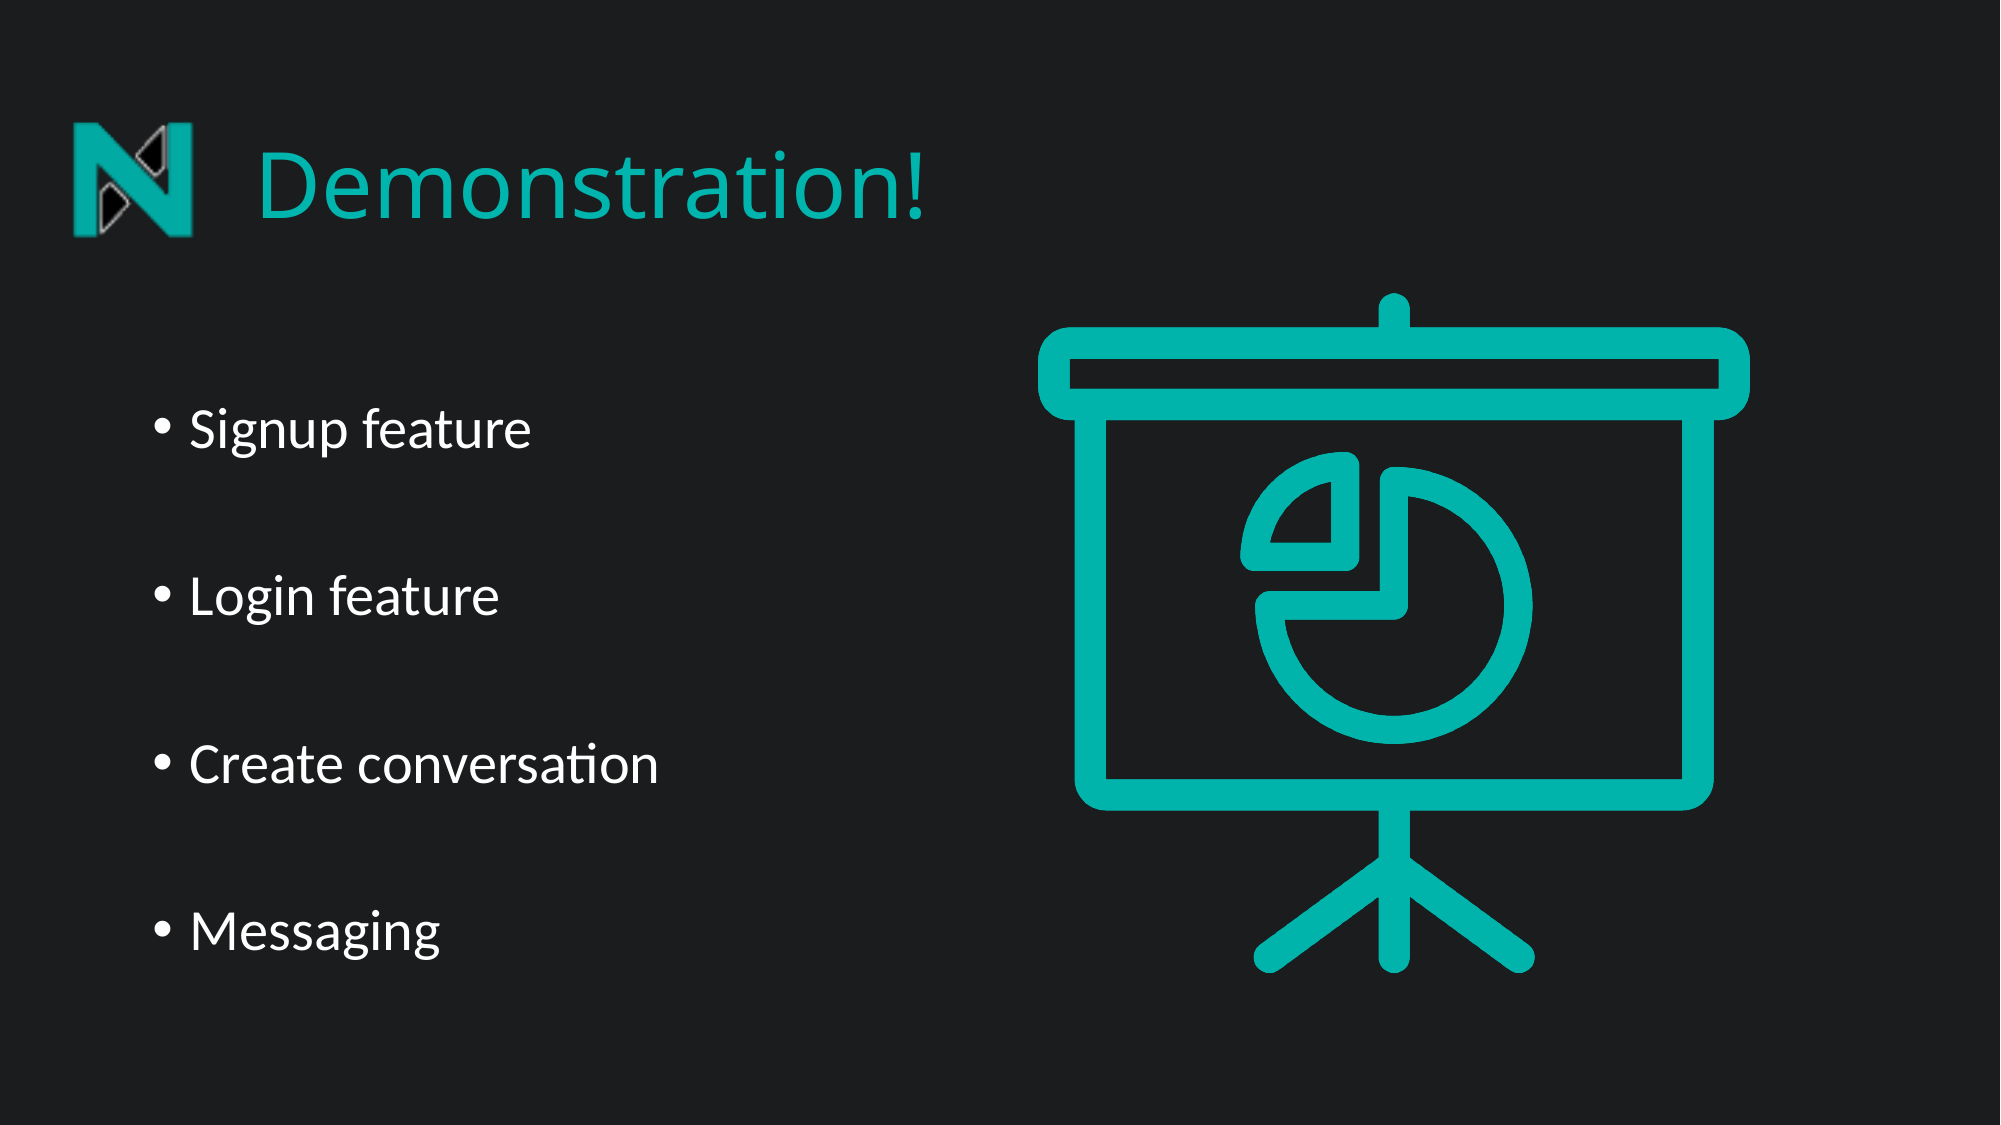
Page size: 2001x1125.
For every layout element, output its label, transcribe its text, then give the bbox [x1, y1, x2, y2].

picture [56, 111, 210, 266]
title Demonstration! [239, 79, 1965, 298]
picture [1038, 277, 1750, 989]
list Signup feature Login feature Create conversation Messaging [137, 299, 1863, 1014]
